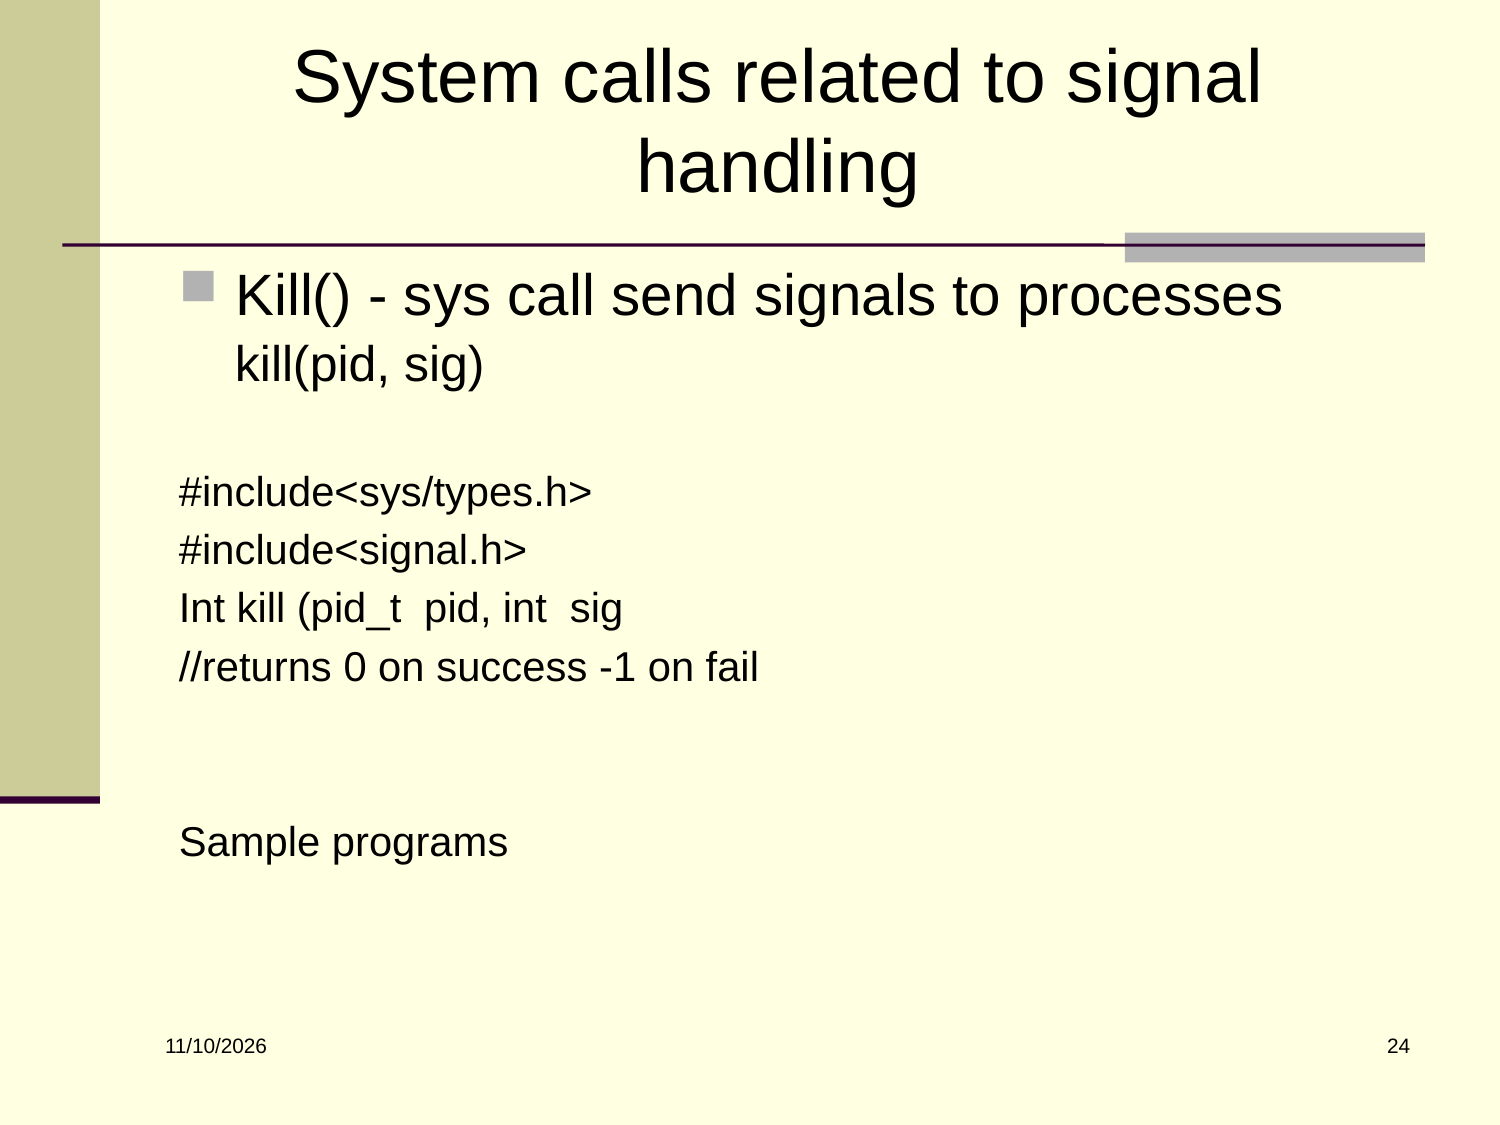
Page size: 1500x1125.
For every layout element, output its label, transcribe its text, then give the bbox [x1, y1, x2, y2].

list Kill() - sys call send signals to processes kill(pid, sig) #include<sys/types.h> #include<signal.h> Int kill (pid_t pid, int sig //returns 0 on success -1 on fail Sample programs [163, 257, 1440, 1002]
title System calls related to signal handling [140, 23, 1416, 212]
slide_number 24 [1112, 1024, 1426, 1101]
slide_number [149, 1025, 476, 1101]
